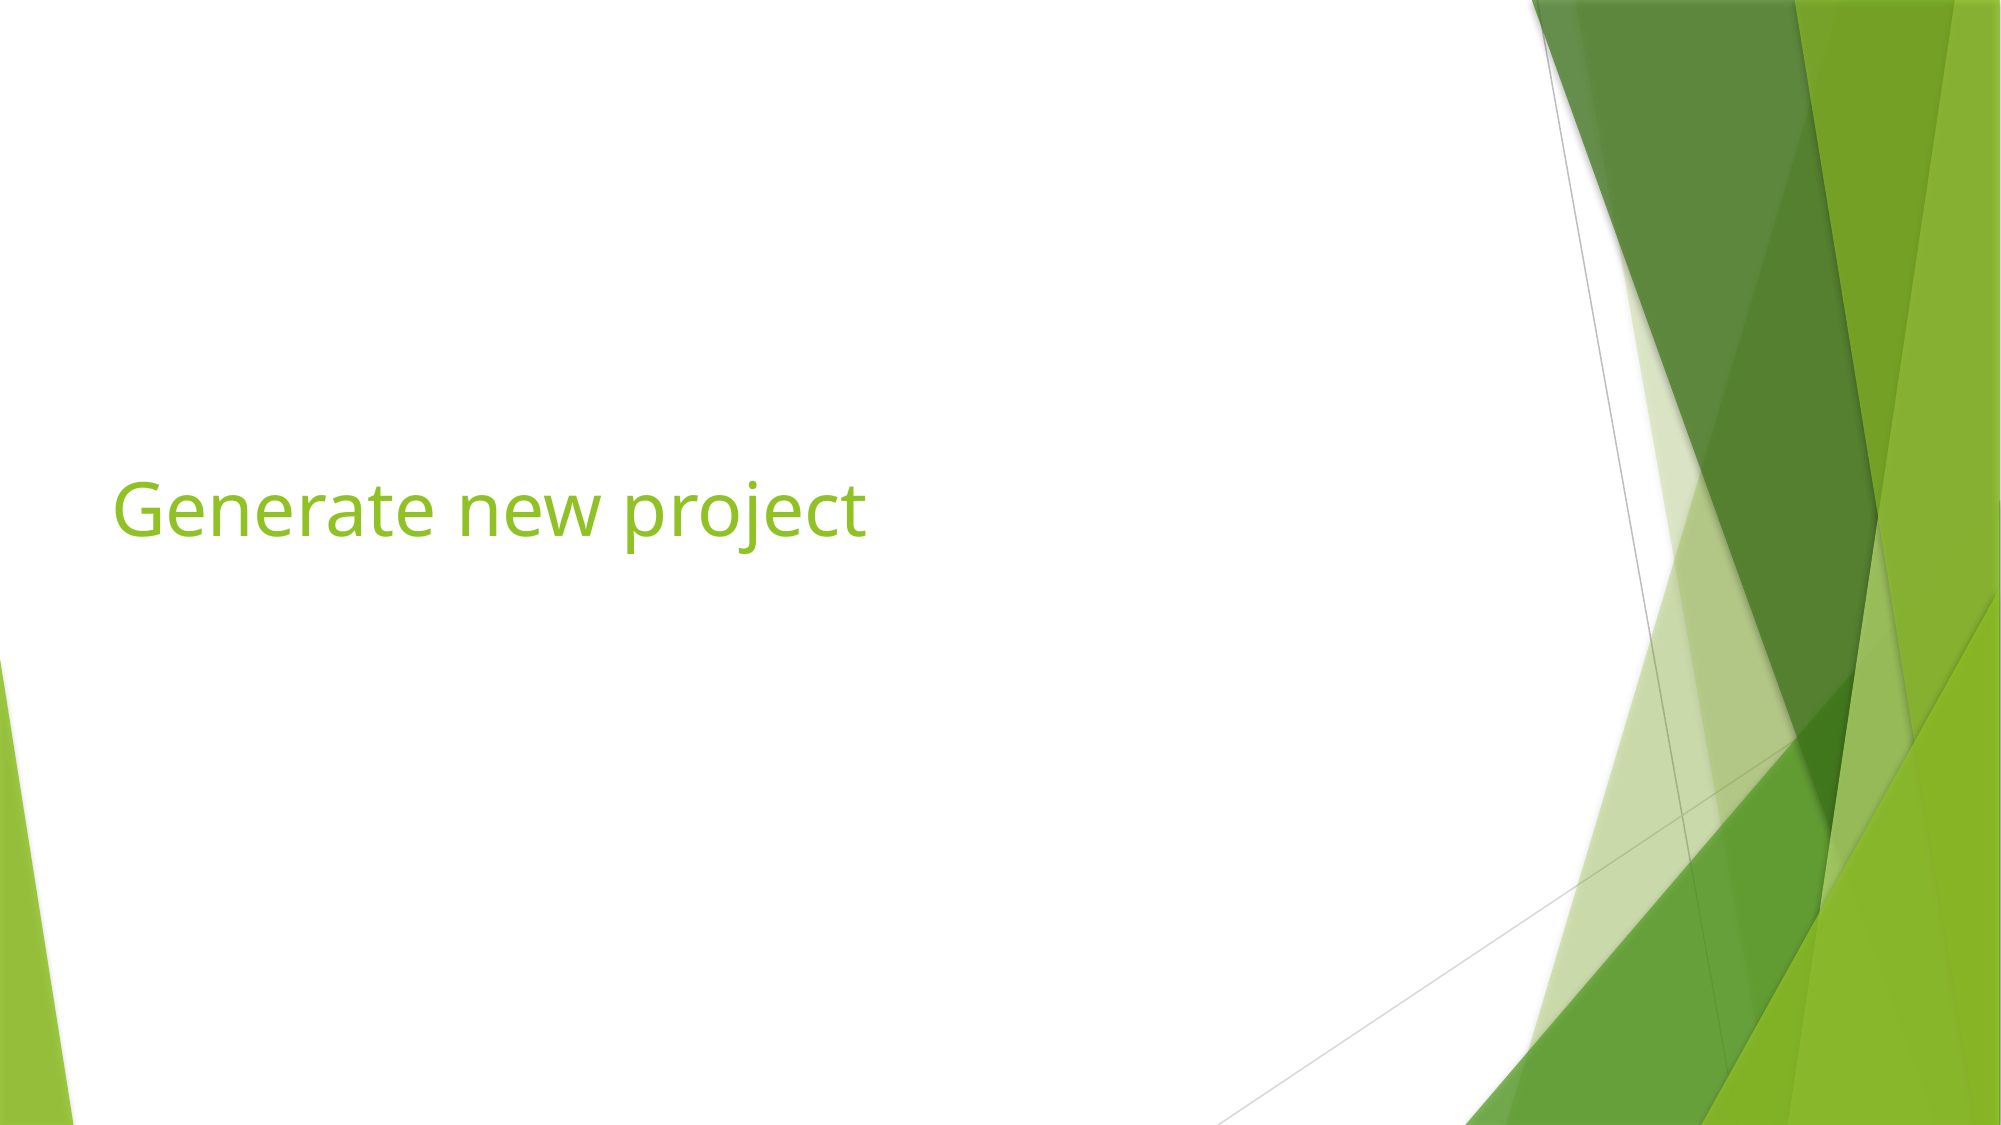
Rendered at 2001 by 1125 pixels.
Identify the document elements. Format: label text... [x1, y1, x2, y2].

title Generate new project [96, 454, 1507, 671]
